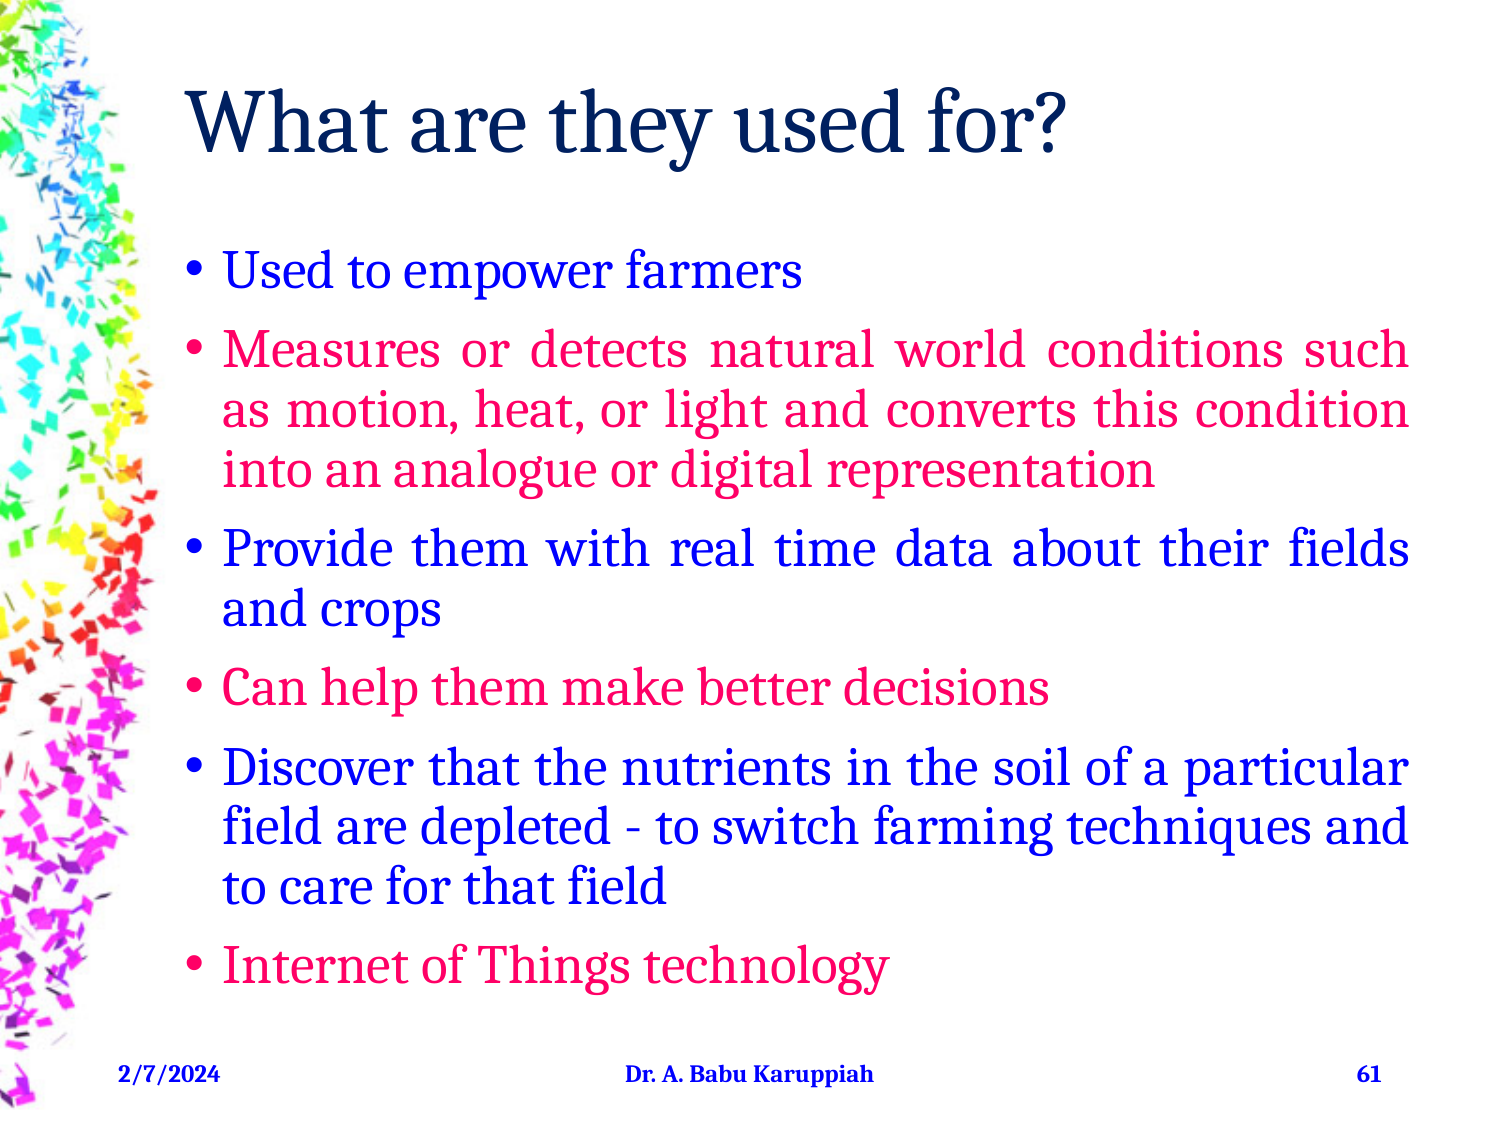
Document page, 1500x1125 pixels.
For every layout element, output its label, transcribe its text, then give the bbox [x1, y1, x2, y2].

slide_number ‹#› [1059, 1042, 1397, 1103]
title What are they used for? [169, 59, 1397, 185]
list Used to empower farmers Measures or detects natural world conditions such as motion, heat, or light and converts this condition into an analogue or digital representation Provide them with real time data about their fields and crops Can help them make better decisions Discover that the nutrients in the soil of a particular field are depleted - to switch farming techniques and to care for that field Internet of Things technology [169, 233, 1427, 1014]
footer Dr. A. Babu Karuppiah [496, 1042, 1004, 1103]
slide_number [103, 1042, 441, 1103]
